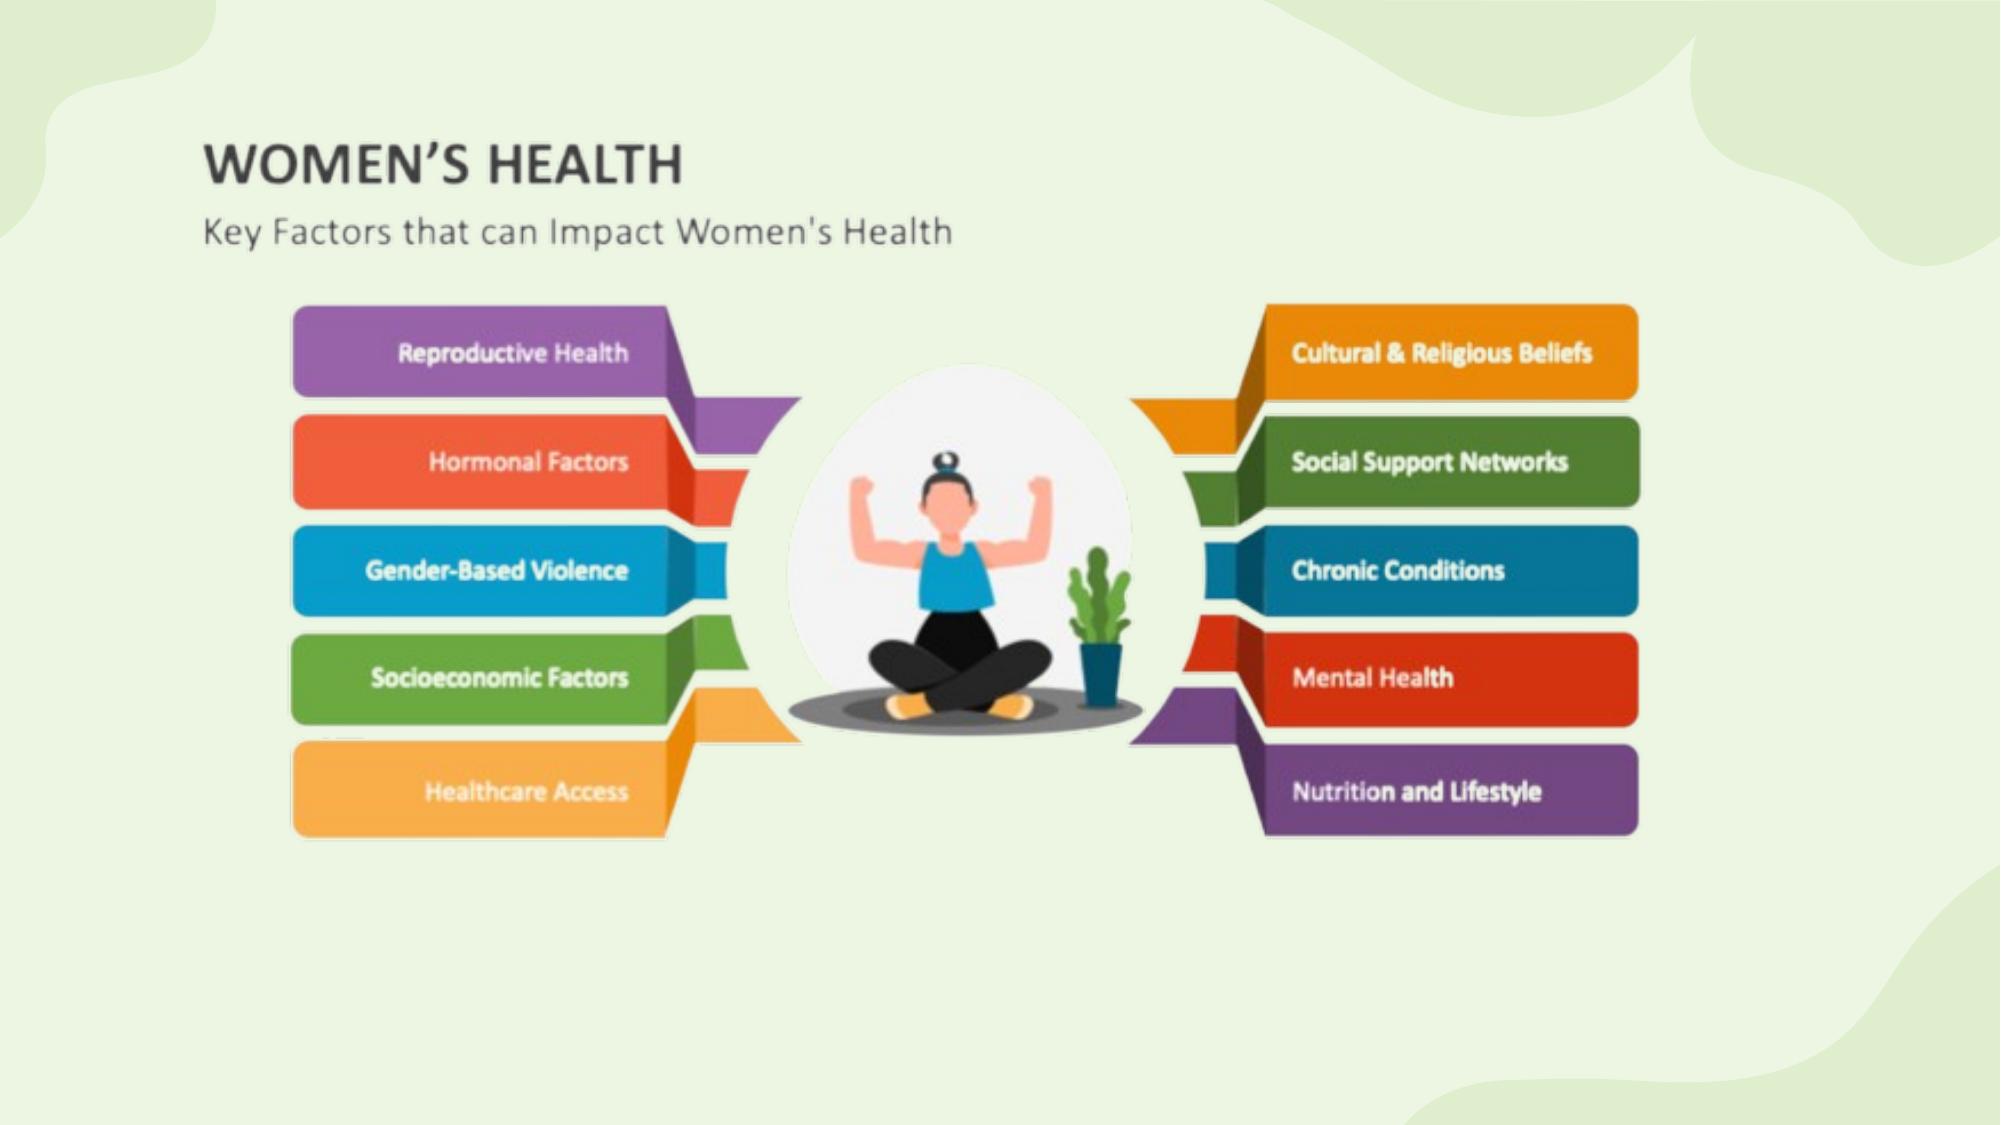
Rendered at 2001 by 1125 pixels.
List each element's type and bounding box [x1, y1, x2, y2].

picture [163, 108, 1713, 949]
